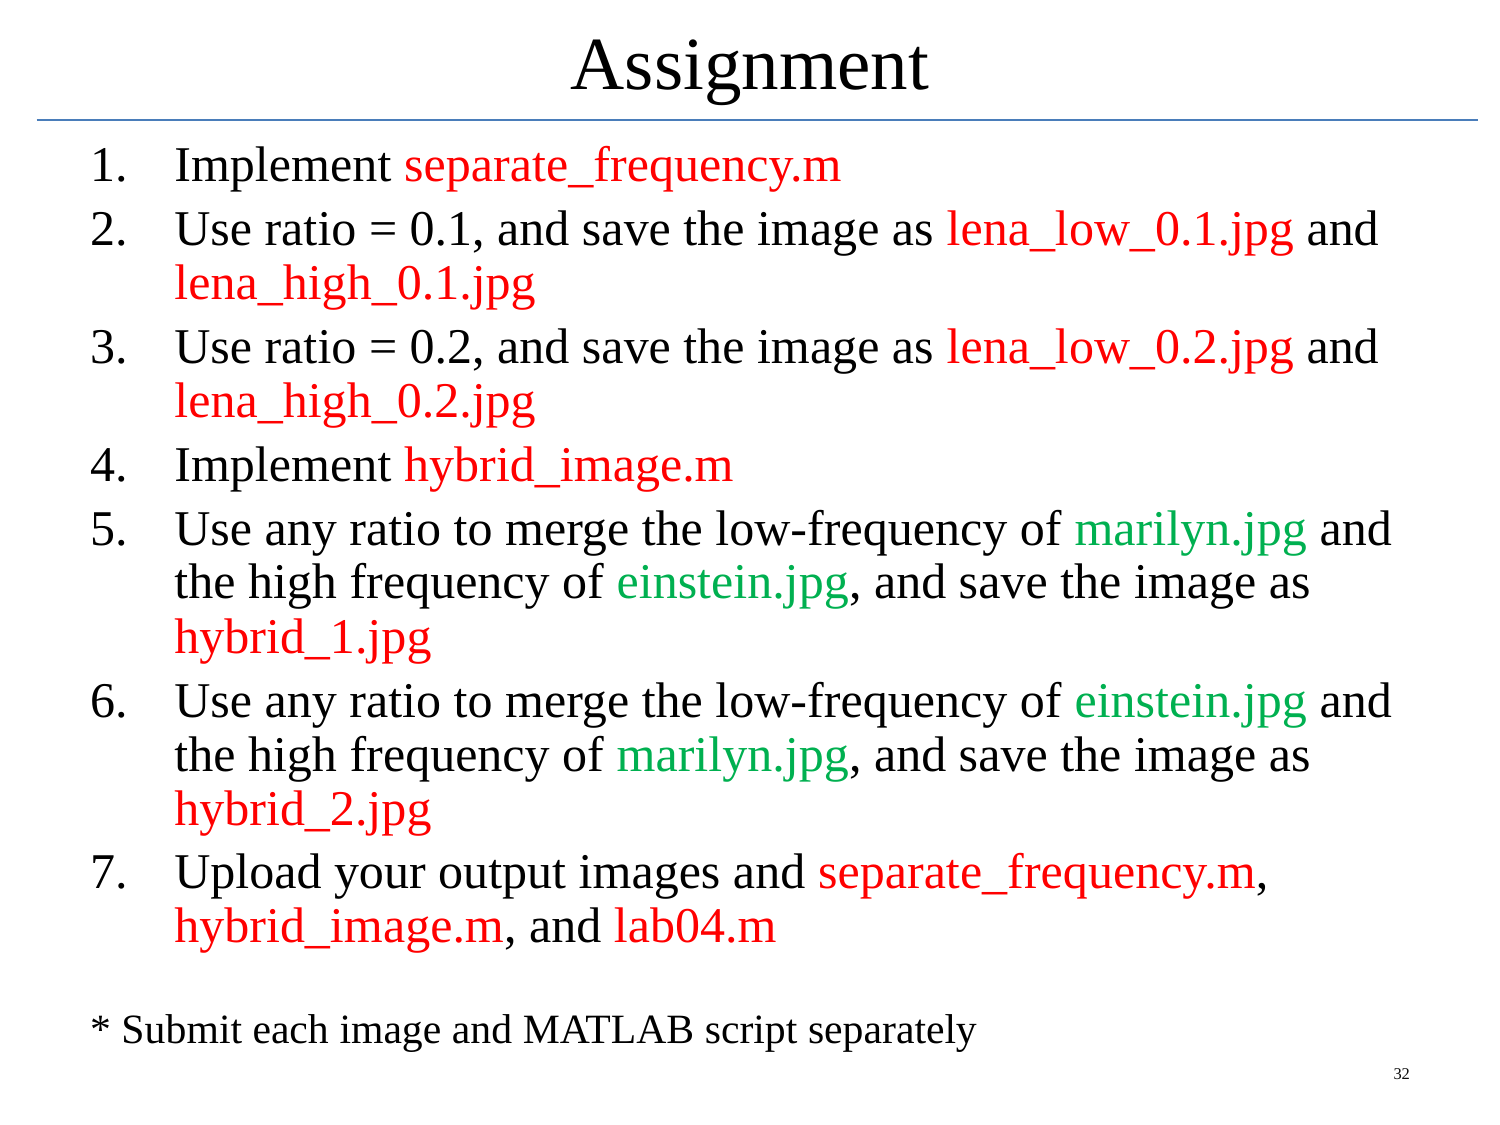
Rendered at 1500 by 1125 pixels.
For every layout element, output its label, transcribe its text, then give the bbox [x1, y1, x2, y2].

slide_number 32 [1074, 1042, 1425, 1103]
title Assignment [75, 9, 1425, 110]
text_box * Submit each image and MATLAB script separately [75, 994, 1002, 1060]
list Implement separate_frequency.m Use ratio = 0.1, and save the image as lena_low_0.1.jpg and lena_high_0.1.jpg Use ratio = 0.2, and save the image as lena_low_0.2.jpg and lena_high_0.2.jpg Implement hybrid_image.m Use any ratio to merge the low-frequency of marilyn.jpg and the high frequency of einstein.jpg, and save the image as hybrid_1.jpg Use any ratio to merge the low-frequency of einstein.jpg and the high frequency of marilyn.jpg, and save the image as hybrid_2.jpg Upload your output images and separate_frequency.m, hybrid_image.m, and lab04.m [75, 130, 1425, 983]
